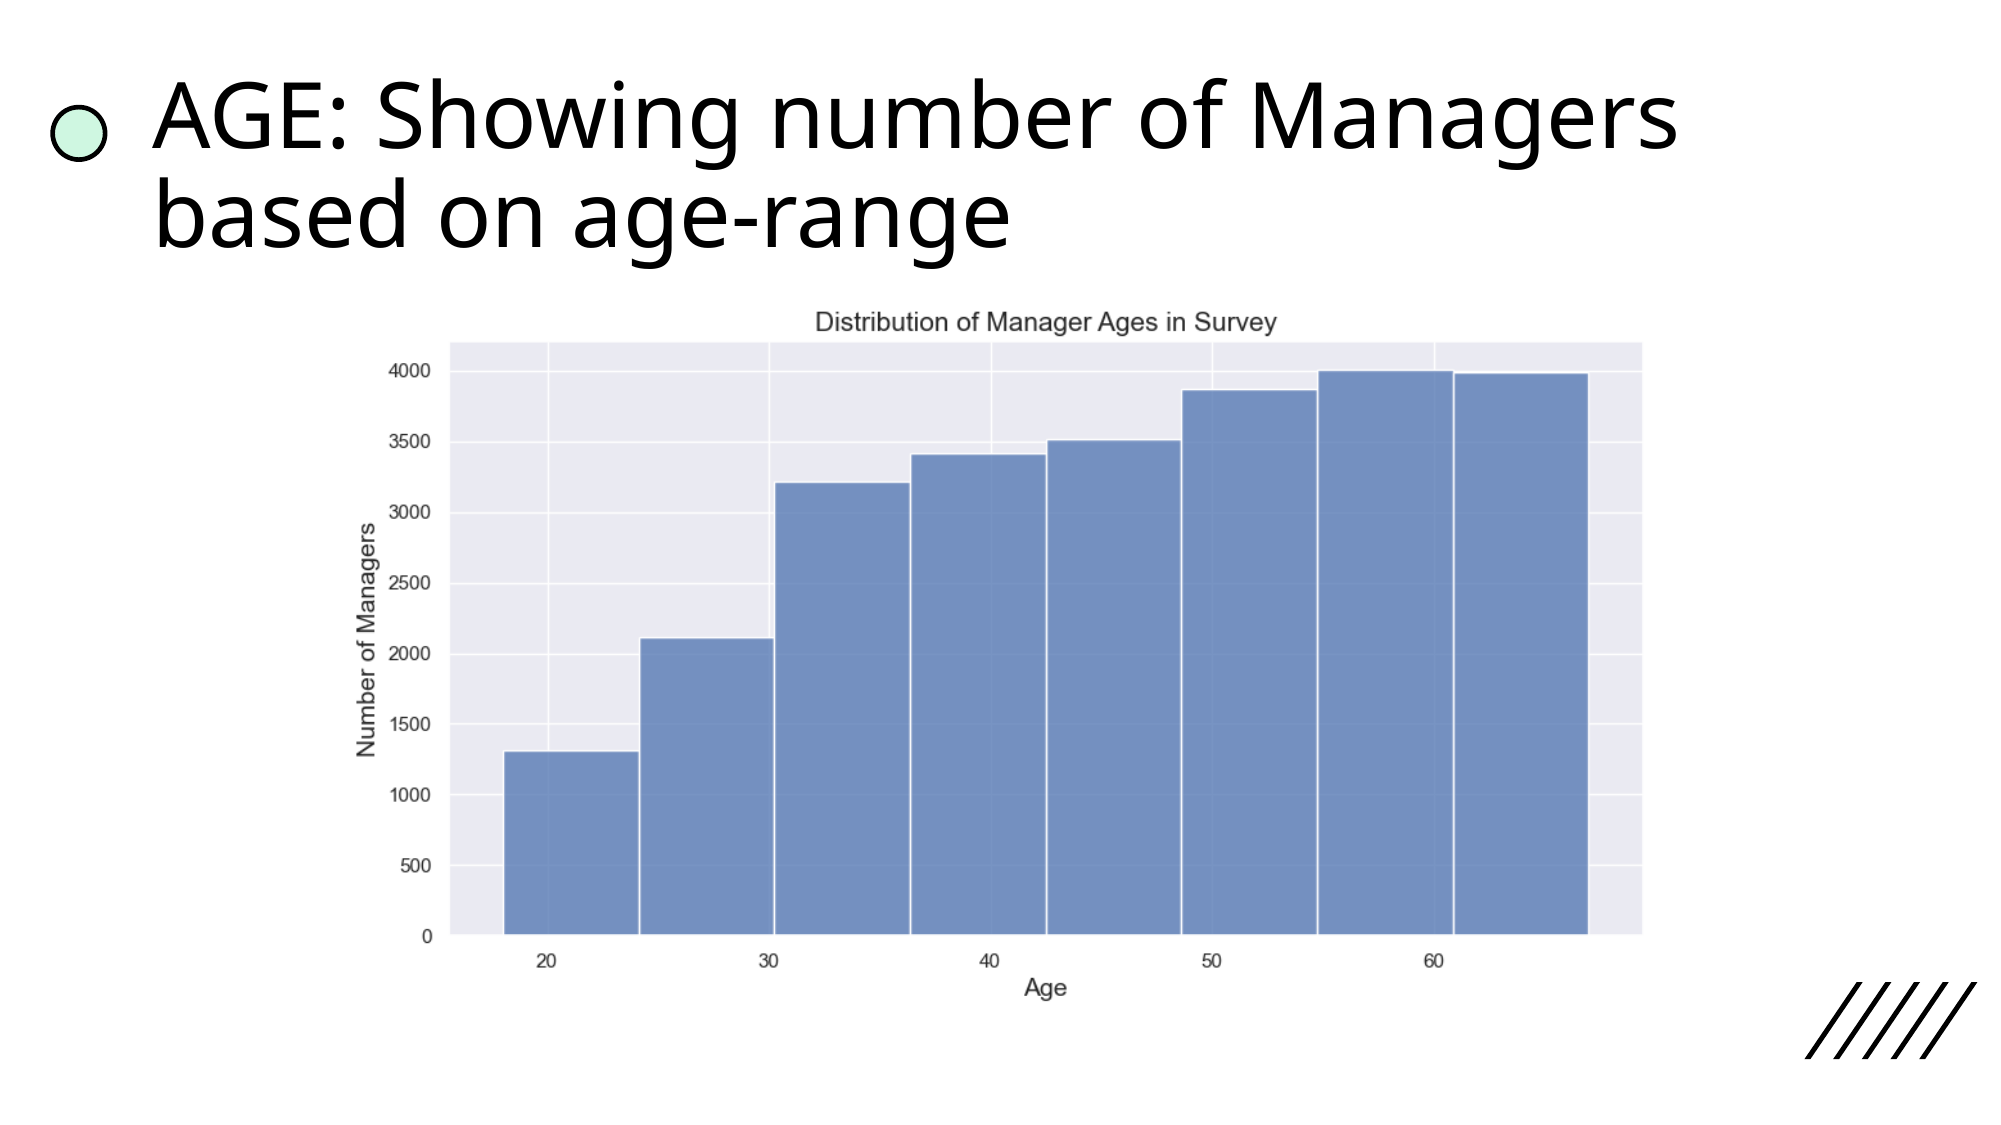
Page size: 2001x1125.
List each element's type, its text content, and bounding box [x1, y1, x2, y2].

title AGE: Showing number of Managers based on age-range [137, 59, 1863, 278]
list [344, 299, 1655, 1014]
